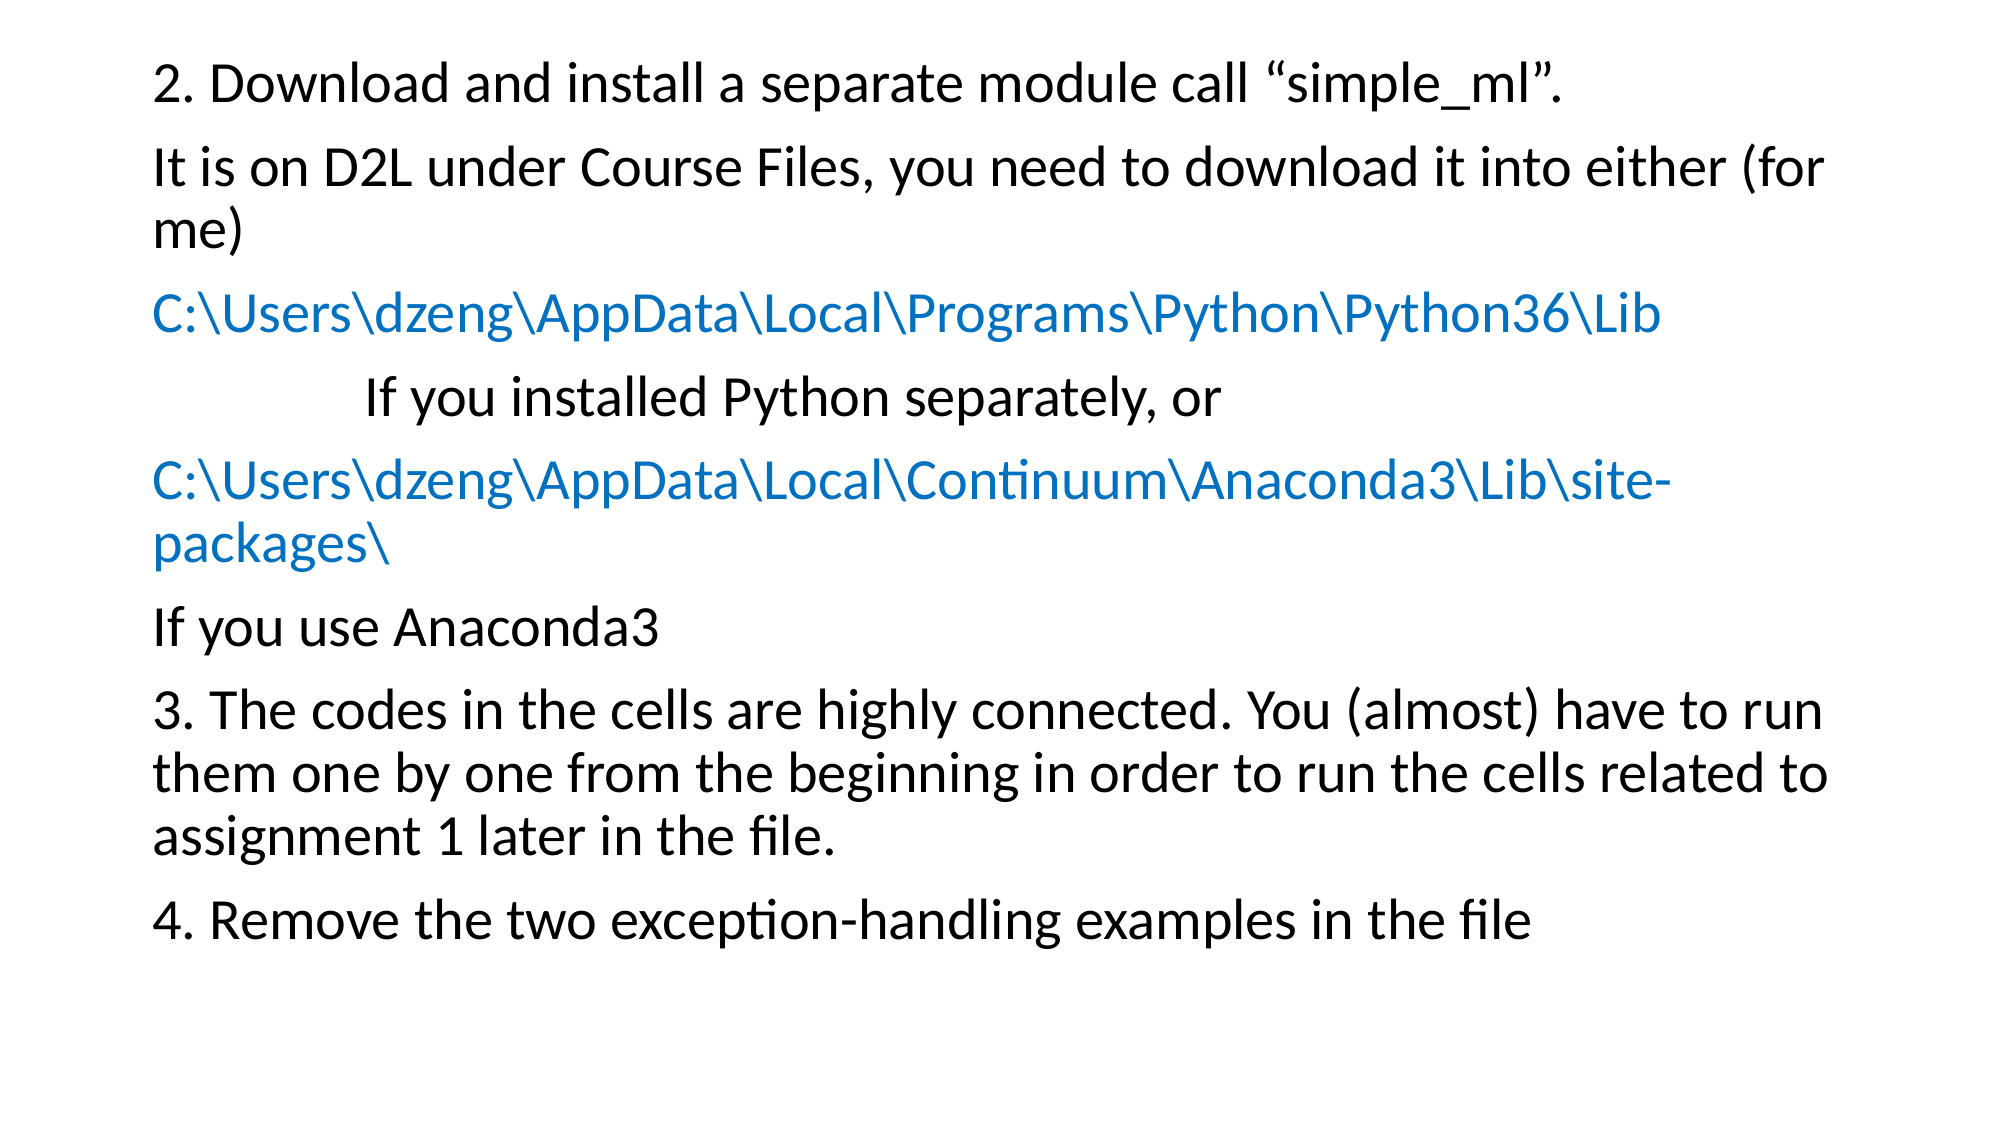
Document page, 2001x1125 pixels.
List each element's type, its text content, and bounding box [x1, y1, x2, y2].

list 2. Download and install a separate module call “simple_ml”. It is on D2L under Course Files, you need to download it into either (for me) C:\Users\dzeng\AppData\Local\Programs\Python\Python36\Lib If you installed Python separately, or C:\Users\dzeng\AppData\Local\Continuum\Anaconda3\Lib\site-packages\ If you use Anaconda3 3. The codes in the cells are highly connected. You (almost) have to run them one by one from the beginning in order to run the cells related to assignment 1 later in the file. 4. Remove the two exception-handling examples in the file [137, 44, 1918, 1025]
